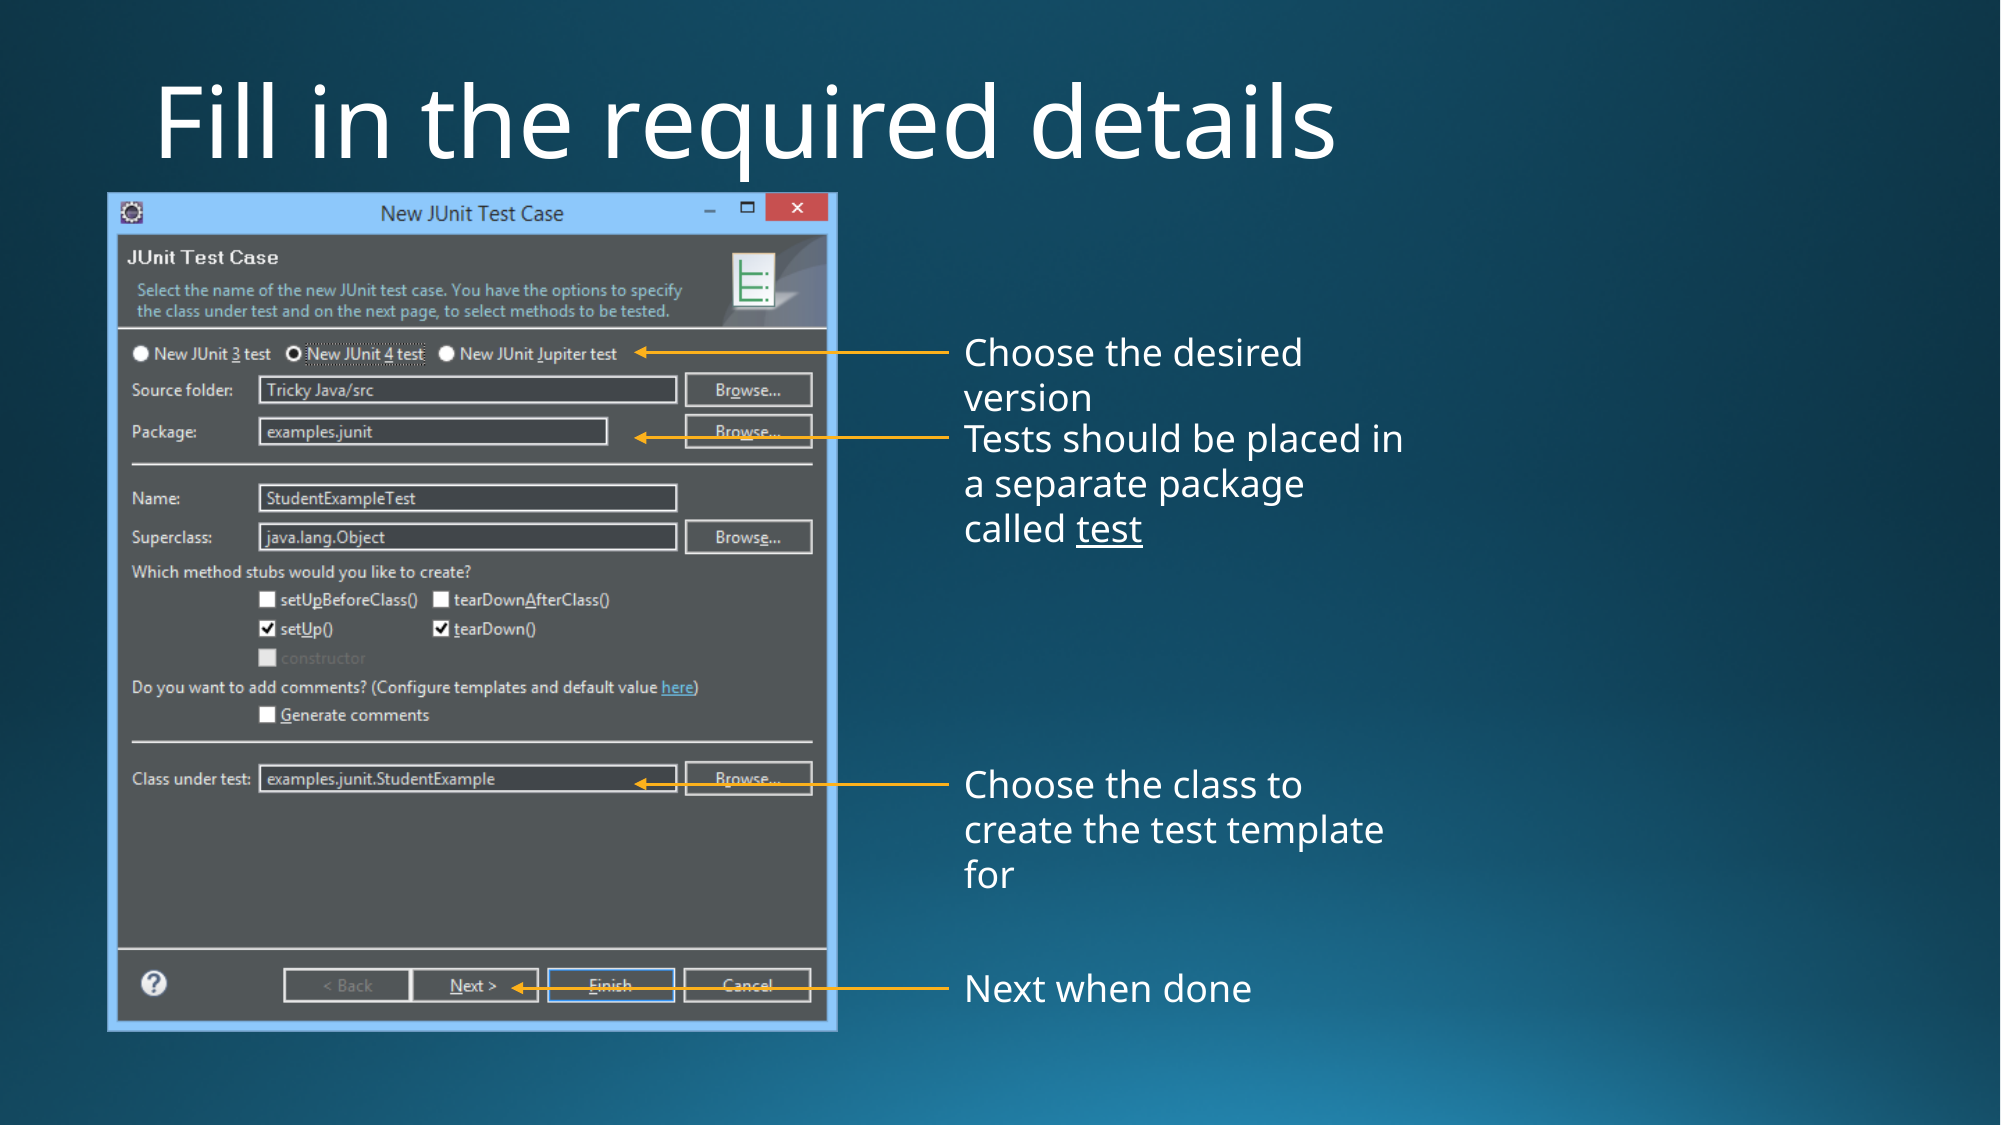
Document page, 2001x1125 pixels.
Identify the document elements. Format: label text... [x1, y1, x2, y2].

picture [0, 0, 2001, 1125]
title Fill in the required details [137, 59, 1863, 193]
text_box Choose the class to create the test template for [948, 753, 1430, 904]
text_box Choose the desired version [948, 322, 1430, 407]
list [107, 192, 838, 1032]
text_box Tests should be placed in a separate package called test [948, 407, 1430, 558]
text_box Next when done [948, 957, 1430, 1018]
